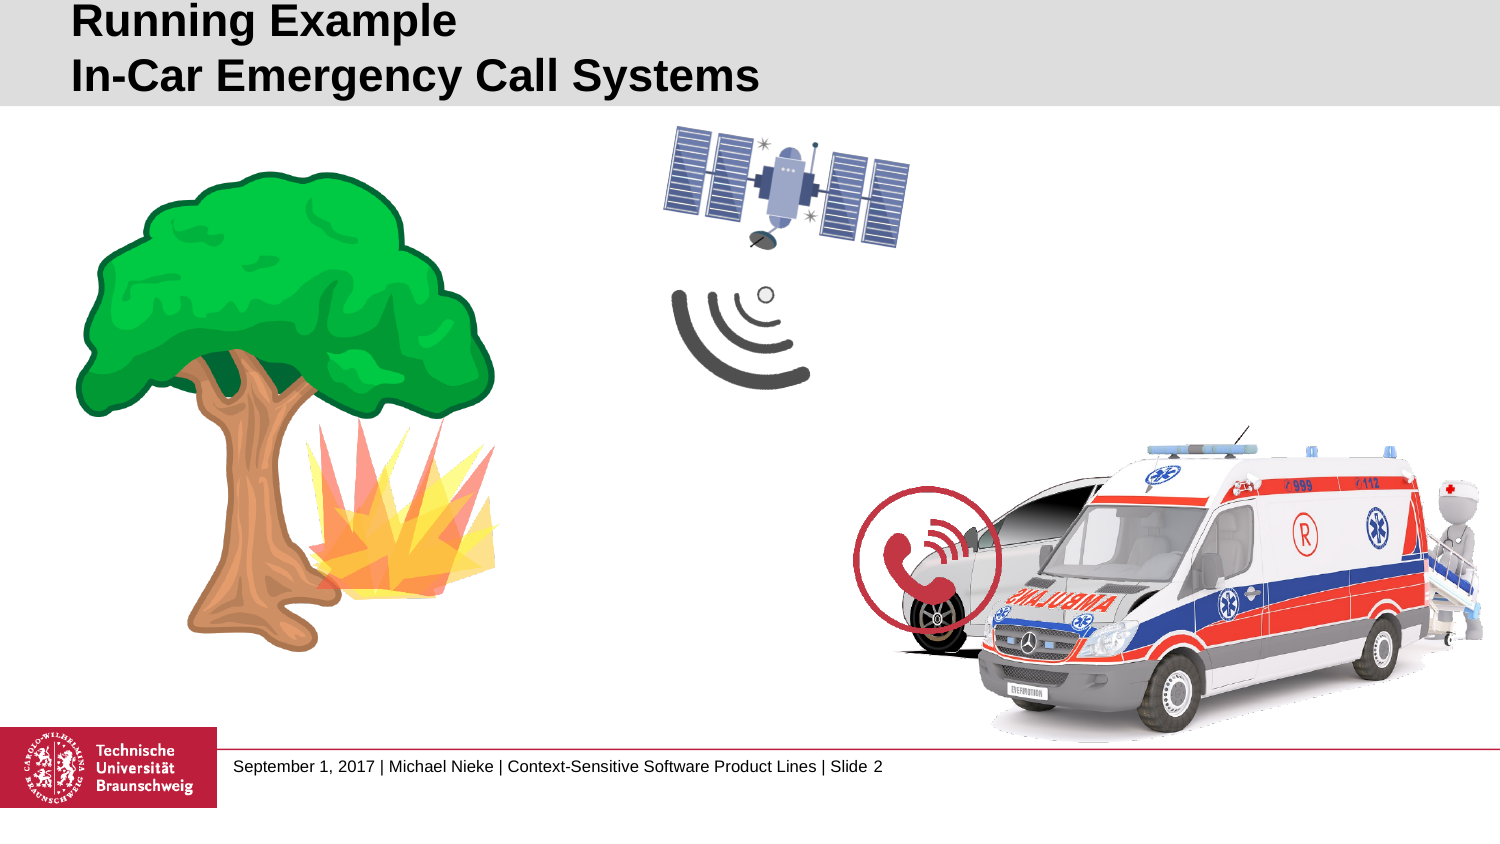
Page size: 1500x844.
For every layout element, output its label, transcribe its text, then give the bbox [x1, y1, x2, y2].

picture [669, 265, 811, 408]
picture [660, 120, 910, 270]
picture [0, 727, 217, 808]
title Running Example In-Car Emergency Call Systems [70, 13, 1445, 102]
picture [853, 424, 1484, 744]
picture [64, 158, 504, 656]
